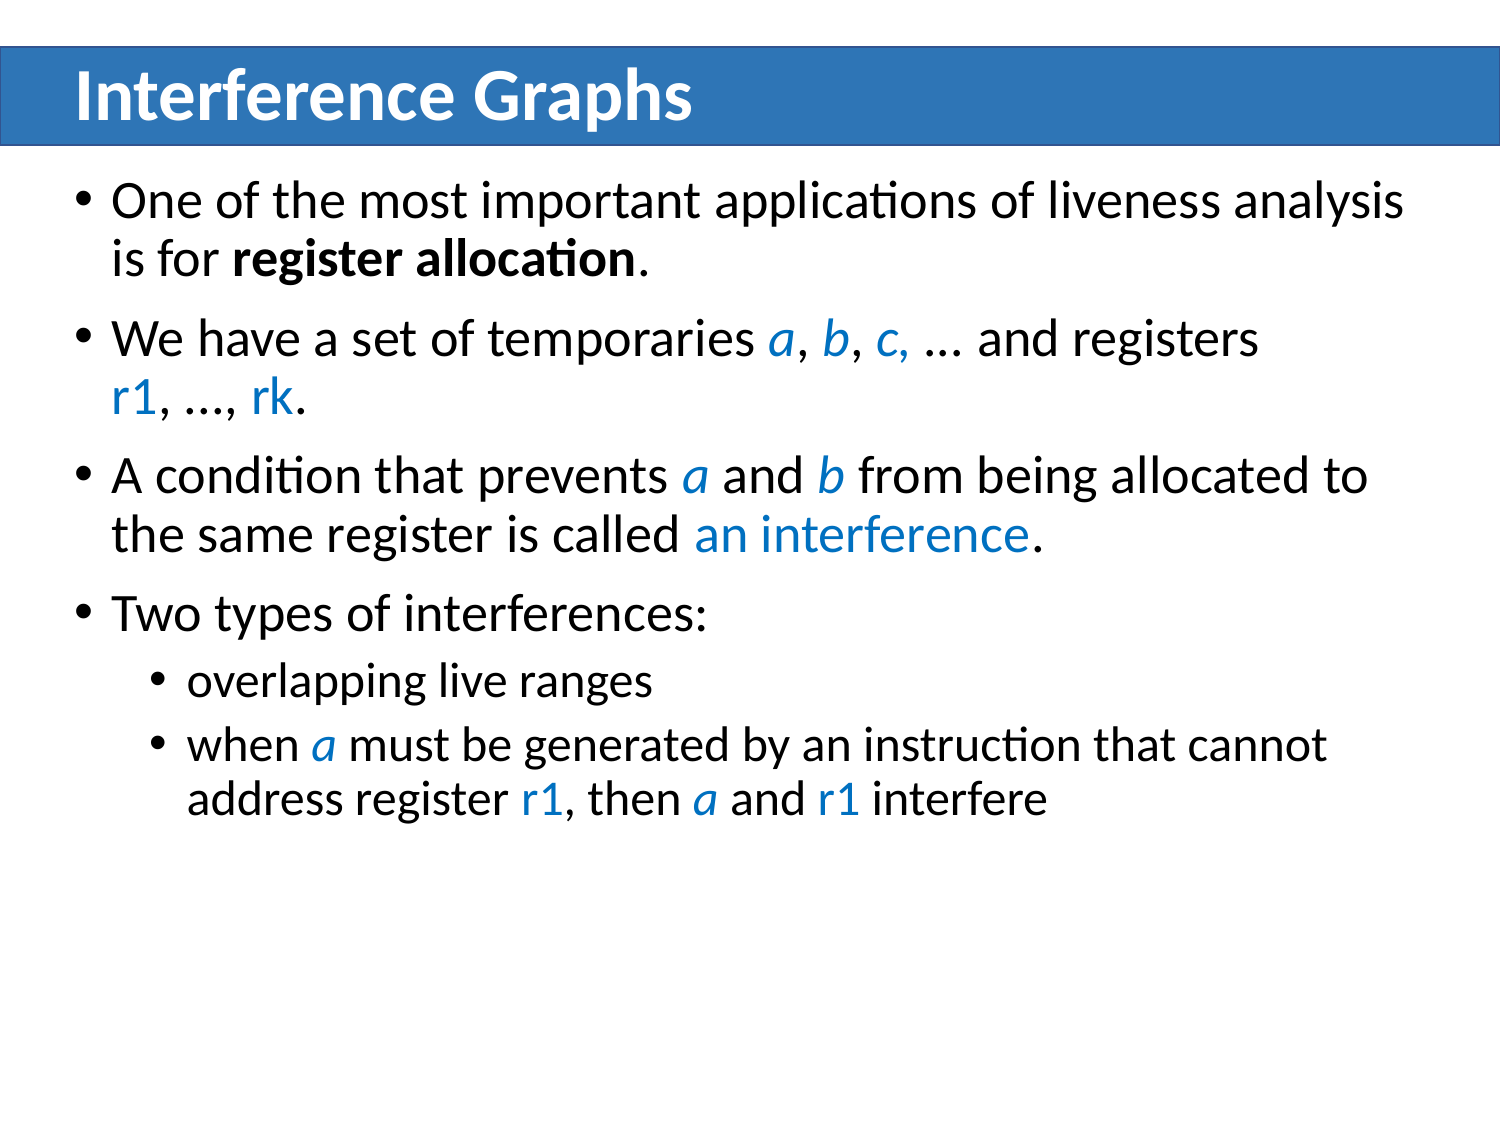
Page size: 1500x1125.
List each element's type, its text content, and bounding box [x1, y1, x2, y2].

title Interference Graphs [59, 47, 1446, 146]
list One of the most important applications of liveness analysis is for register allocation. We have a set of temporaries a, b, c, ... and registers r1, ..., rk. A condition that prevents a and b from being allocated to the same register is called an interference. Two types of interferences: overlapping live ranges when a must be generated by an instruction that cannot address register r1, then a and r1 interfere [59, 163, 1446, 1078]
